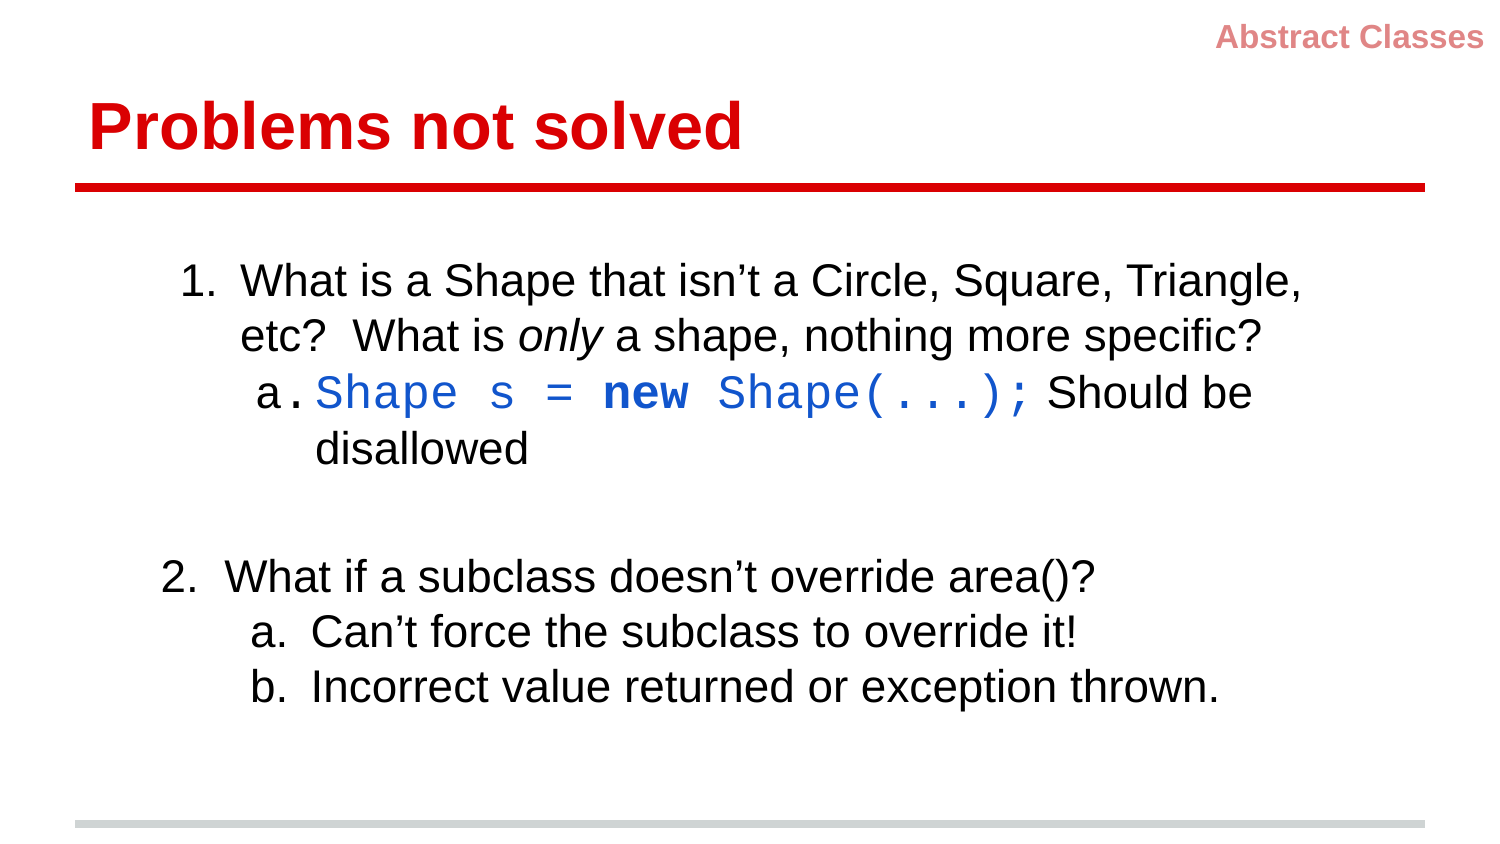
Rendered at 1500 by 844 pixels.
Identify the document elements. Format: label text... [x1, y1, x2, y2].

title Problems not solved [73, 37, 1424, 178]
text_box 2. What if a subclass doesn’t override area()? Can’t force the subclass to override it! Incorrect value returned or exception thrown. [145, 531, 1389, 769]
text_box What is a Shape that isn’t a Circle, Square, Triangle, etc? What is only a shape, nothing more specific? Shape s = new Shape(...); Should be disallowed [150, 236, 1386, 503]
text_box Abstract Classes [1149, 0, 1500, 61]
